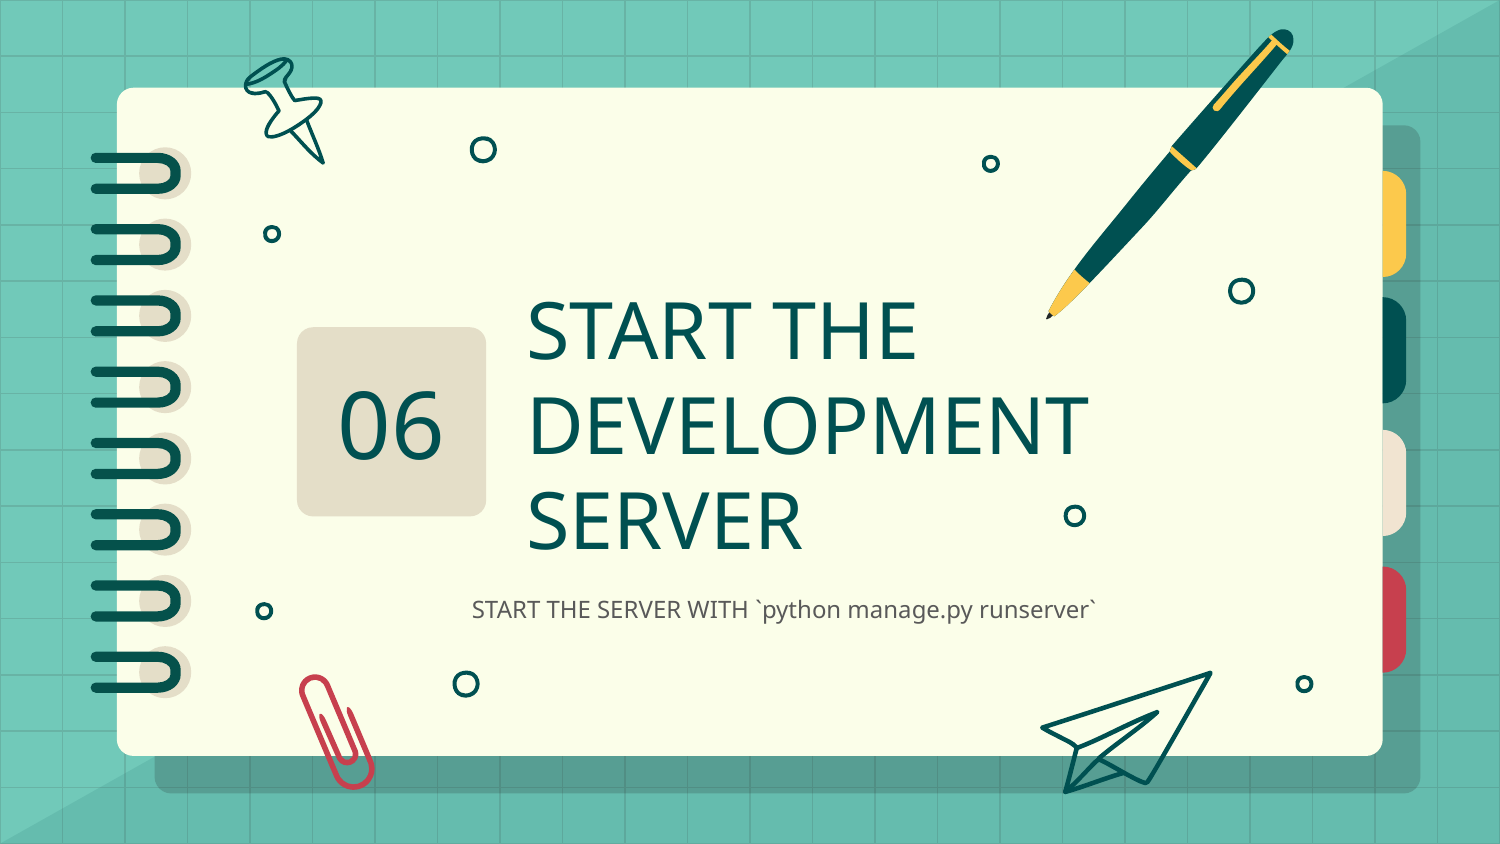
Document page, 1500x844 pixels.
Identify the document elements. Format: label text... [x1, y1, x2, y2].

title 06 [297, 352, 487, 491]
text_box [296, 327, 487, 517]
title START THE DEVELOPMENT SERVER [511, 243, 1257, 579]
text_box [1012, 63, 1325, 284]
subtitle START THE SERVER WITH `python manage.py runserver` [208, 579, 1360, 675]
